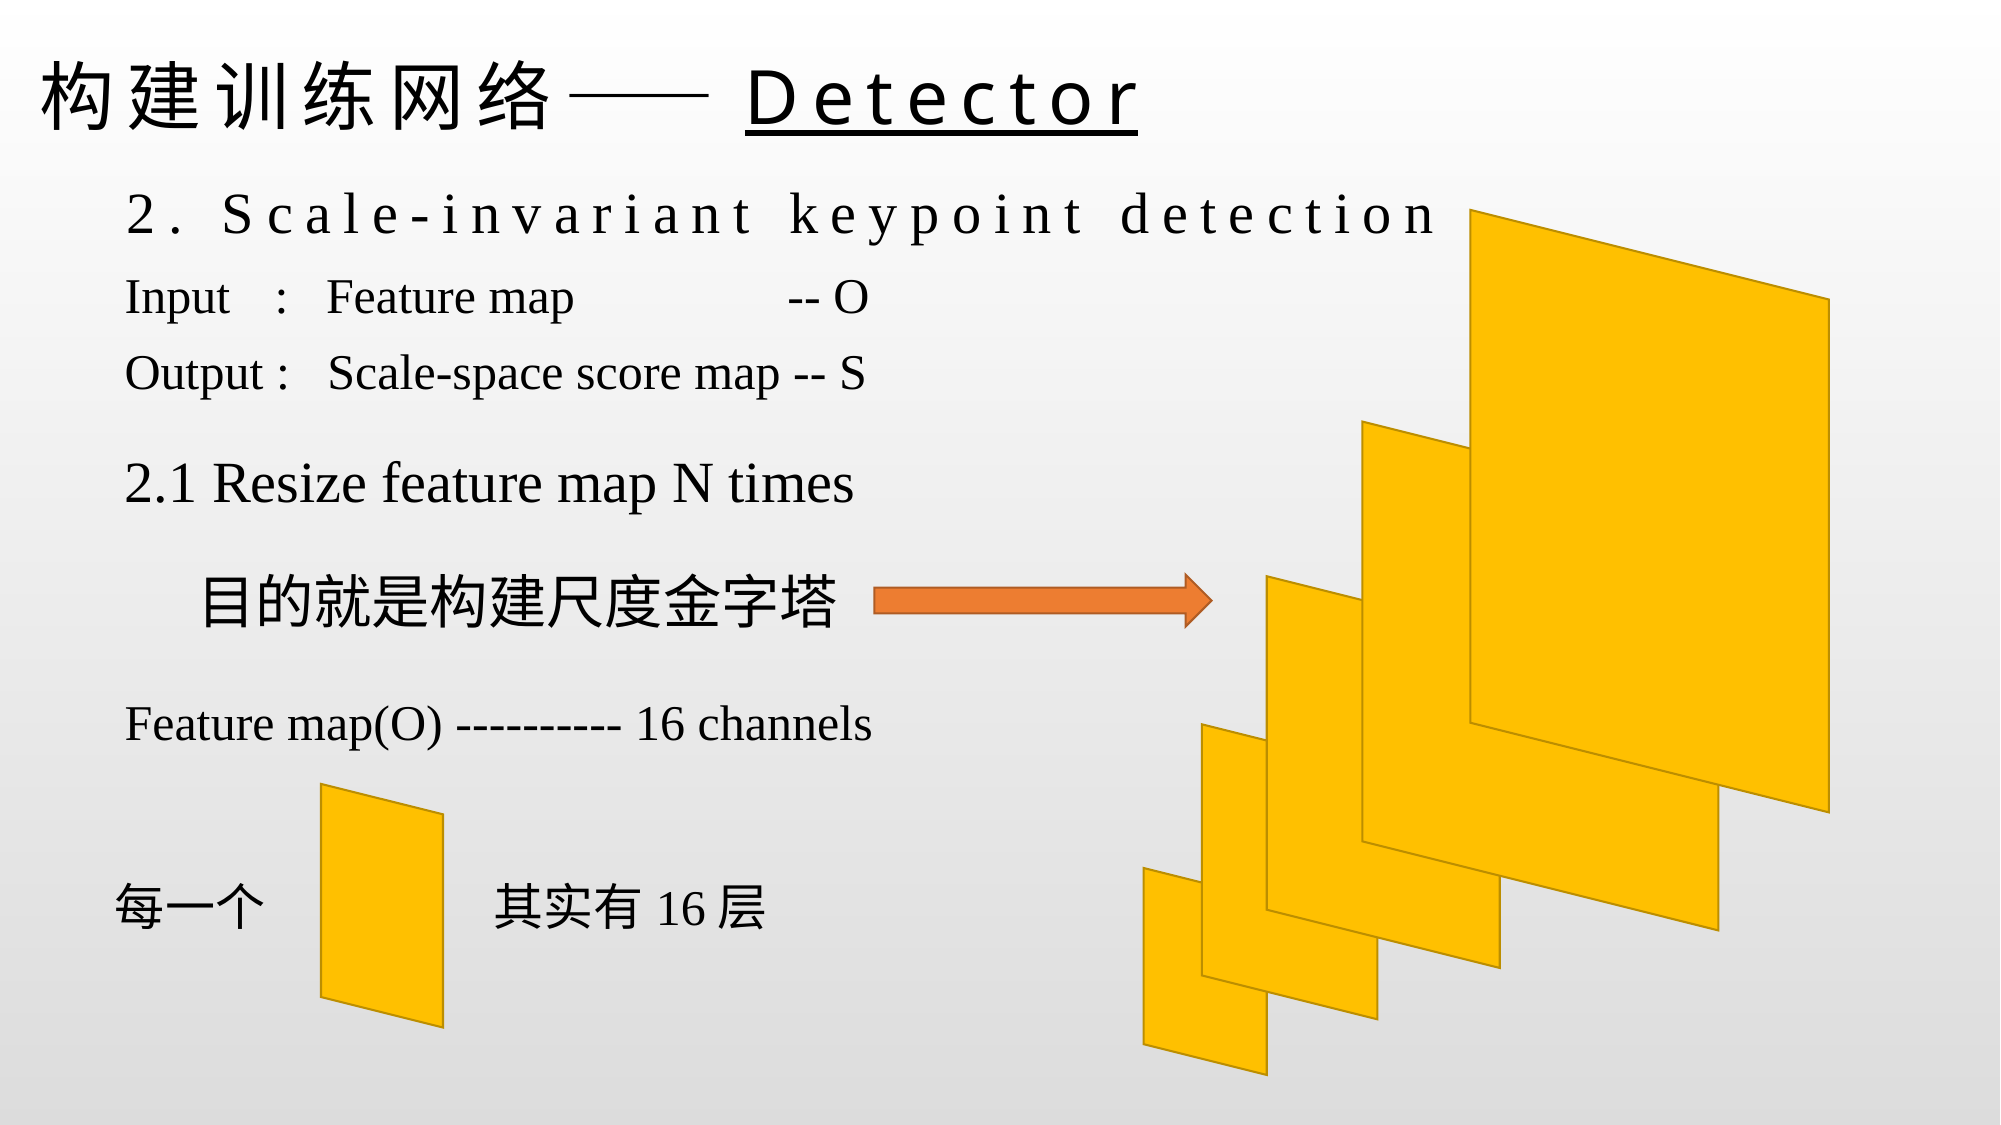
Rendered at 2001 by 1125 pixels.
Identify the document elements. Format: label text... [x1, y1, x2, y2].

text_box [1200, 725, 1379, 1021]
text_box 目的就是构建尺度金字塔 [182, 557, 1361, 643]
text_box [1361, 420, 1720, 932]
text_box [873, 572, 1213, 629]
title 构建训练网络——Detector [22, 43, 1803, 169]
text_box [1142, 943, 1268, 1077]
text_box 每一个 其实有16层 [100, 867, 1202, 943]
text_box Output : Scale-space score map -- S [109, 332, 1212, 407]
text_box [1469, 208, 1830, 814]
text_box [319, 943, 445, 1029]
text_box Input : Feature map -- O [109, 295, 1212, 332]
text_box [1265, 574, 1501, 970]
text_box 2.1 Resize feature map N times [109, 437, 1118, 522]
text_box [319, 782, 445, 867]
text_box 2. Scale-invariant keypoint detection [109, 168, 1891, 295]
text_box Feature map(O) ---------- 16 channels [109, 683, 1212, 758]
